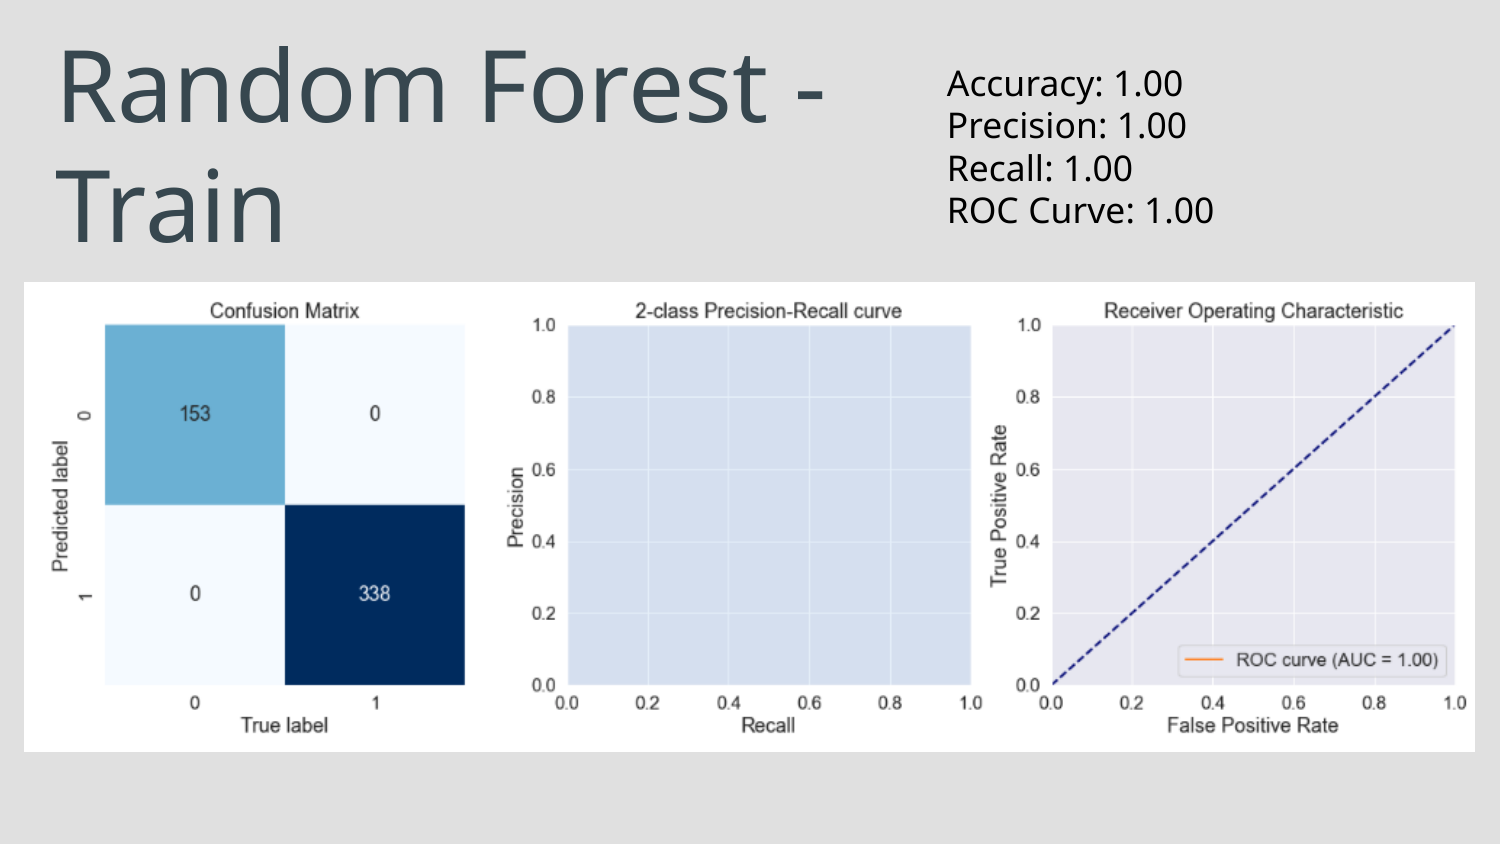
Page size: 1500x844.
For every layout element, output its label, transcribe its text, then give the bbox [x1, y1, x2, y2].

text_box Accuracy: 1.00 Precision: 1.00 Recall: 1.00 ROC Curve: 1.00 [931, 45, 1424, 246]
picture [24, 281, 1476, 753]
title Random Forest - Train [40, 147, 1062, 258]
